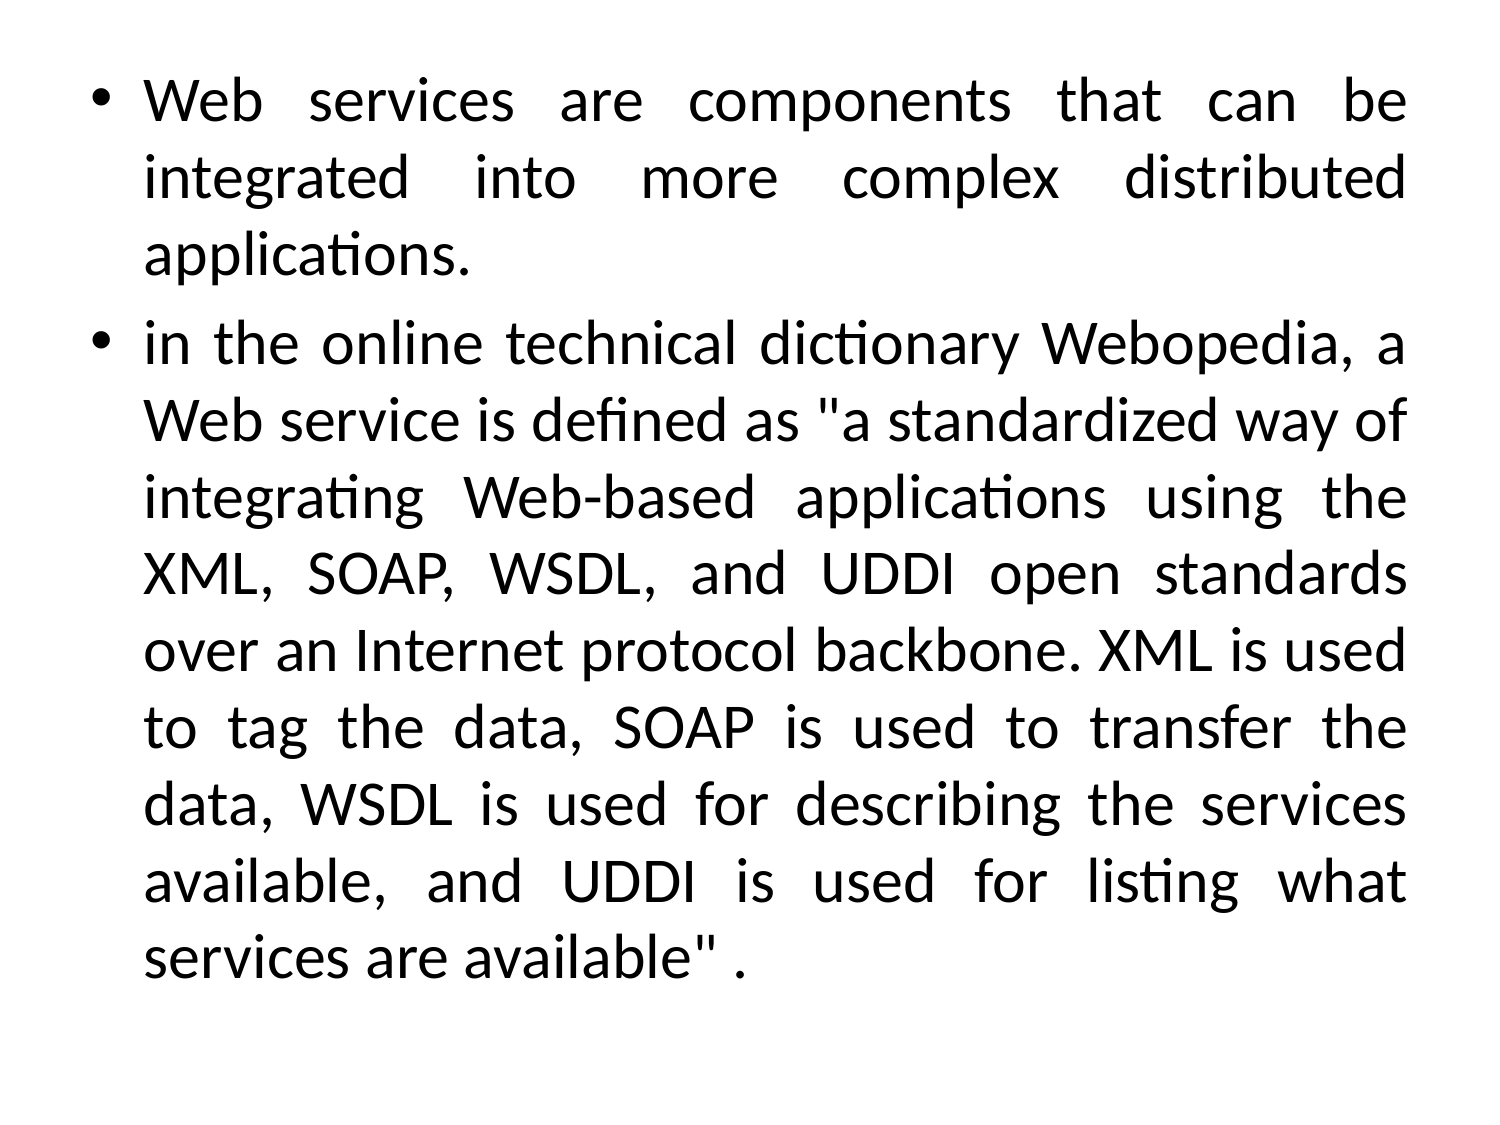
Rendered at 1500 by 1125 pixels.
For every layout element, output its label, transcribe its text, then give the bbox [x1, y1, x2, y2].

list Web services are components that can be integrated into more complex distributed applications. in the online technical dictionary Webopedia, a Web service is defined as "a standardized way of integrating Web-based applications using the XML, SOAP, WSDL, and UDDI open standards over an Internet protocol backbone. XML is used to tag the data, SOAP is used to transfer the data, WSDL is used for describing the services available, and UDDI is used for listing what services are available" . [75, 50, 1425, 1005]
